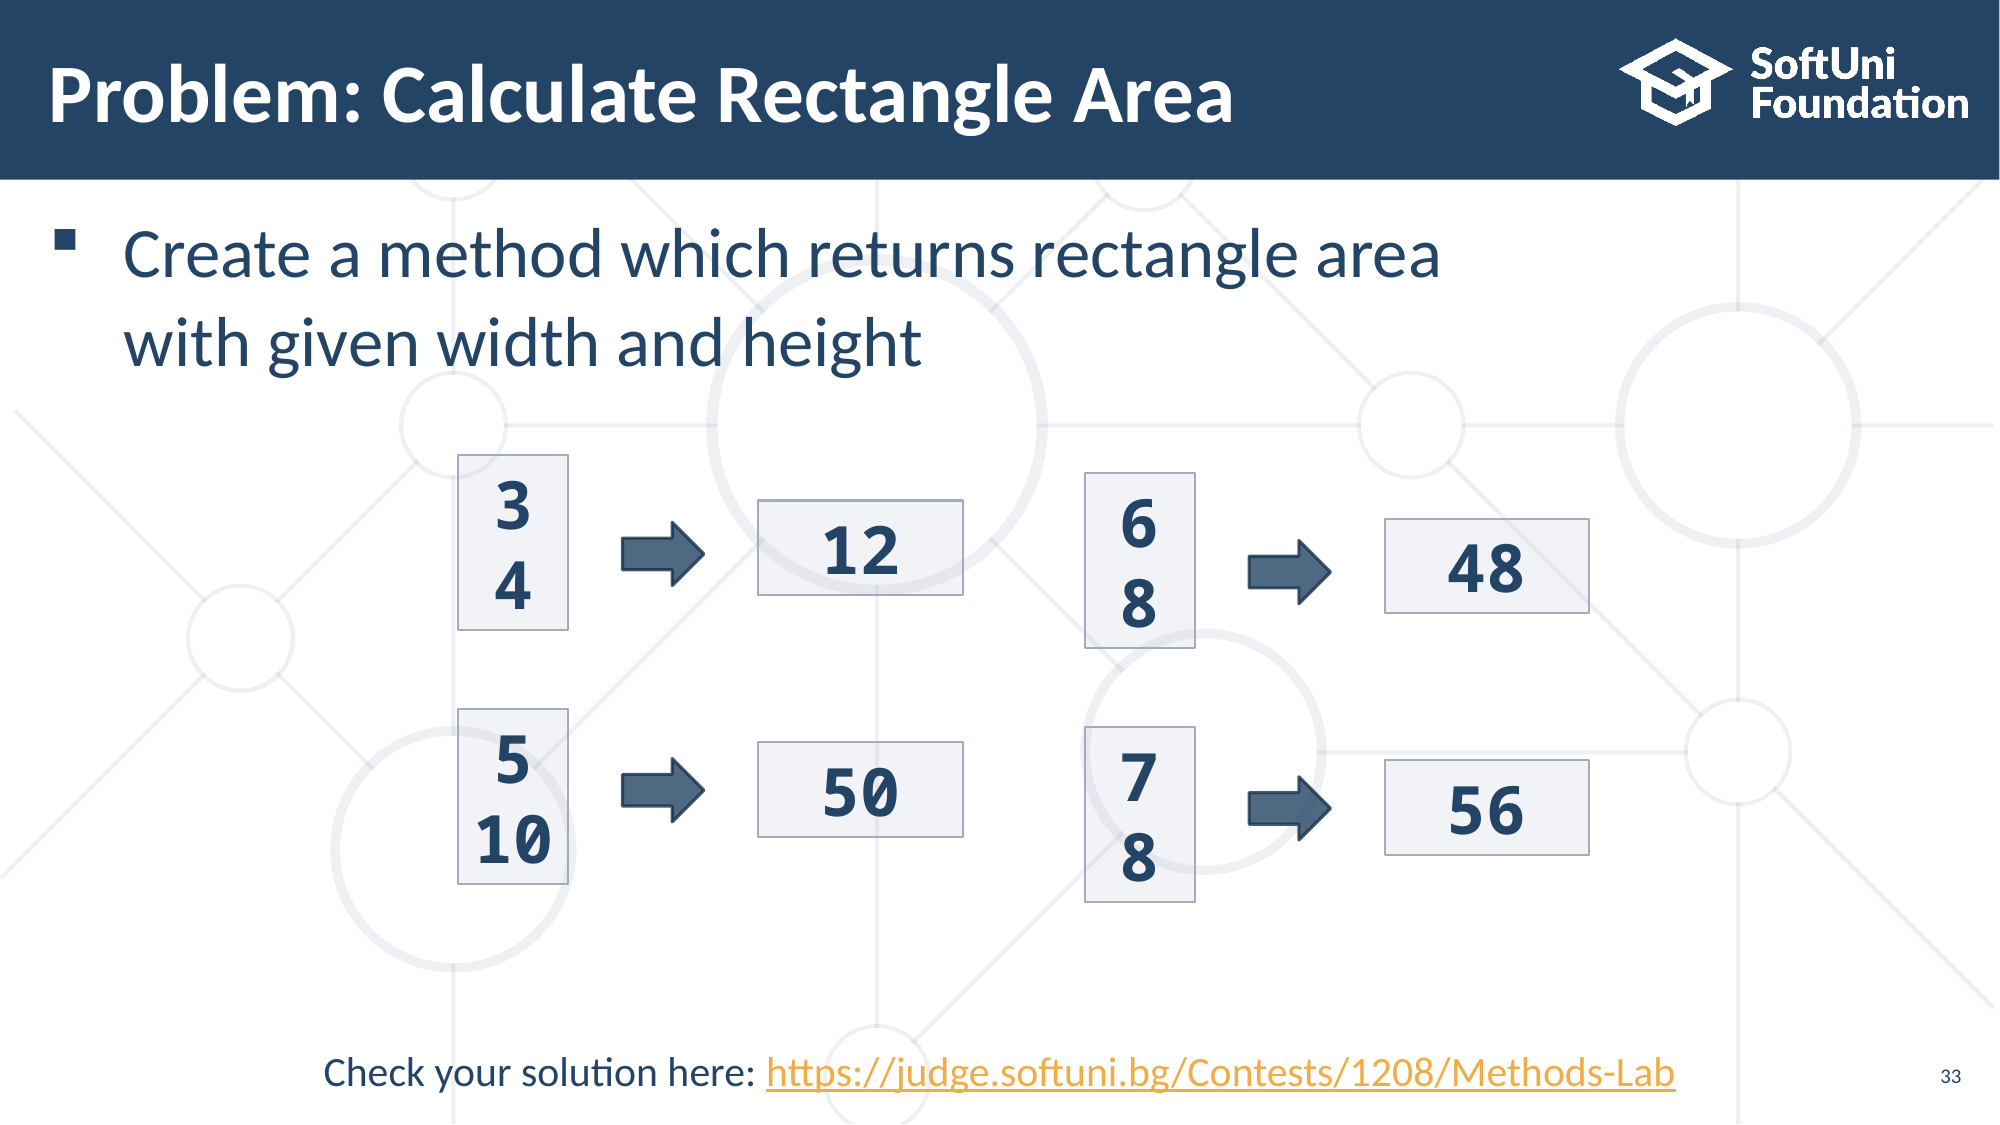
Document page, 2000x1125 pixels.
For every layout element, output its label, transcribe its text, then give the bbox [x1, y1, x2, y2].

text_box 48 [1384, 518, 1590, 614]
text_box 7 8 [1084, 727, 1195, 903]
text_box 56 [1384, 760, 1590, 856]
text_box 6 8 [1084, 473, 1195, 648]
text_box [1246, 774, 1333, 842]
title Problem: Calculate Rectangle Area [31, 16, 1591, 162]
text_box 3 4 [457, 455, 569, 630]
picture [1618, 38, 1968, 126]
text_box [620, 756, 706, 824]
text_box 12 [758, 500, 963, 596]
text_box Check your solution here: https://judge.softuni.bg/Contests/1208/Methods-Lab [130, 1036, 1869, 1102]
list Create a method which returns rectangle area with given width and height [31, 196, 1970, 1050]
text_box 50 [758, 742, 963, 837]
text_box [1246, 538, 1333, 606]
text_box 5 10 [457, 709, 569, 884]
slide_number 33 [1896, 1049, 1968, 1101]
text_box [620, 520, 706, 588]
